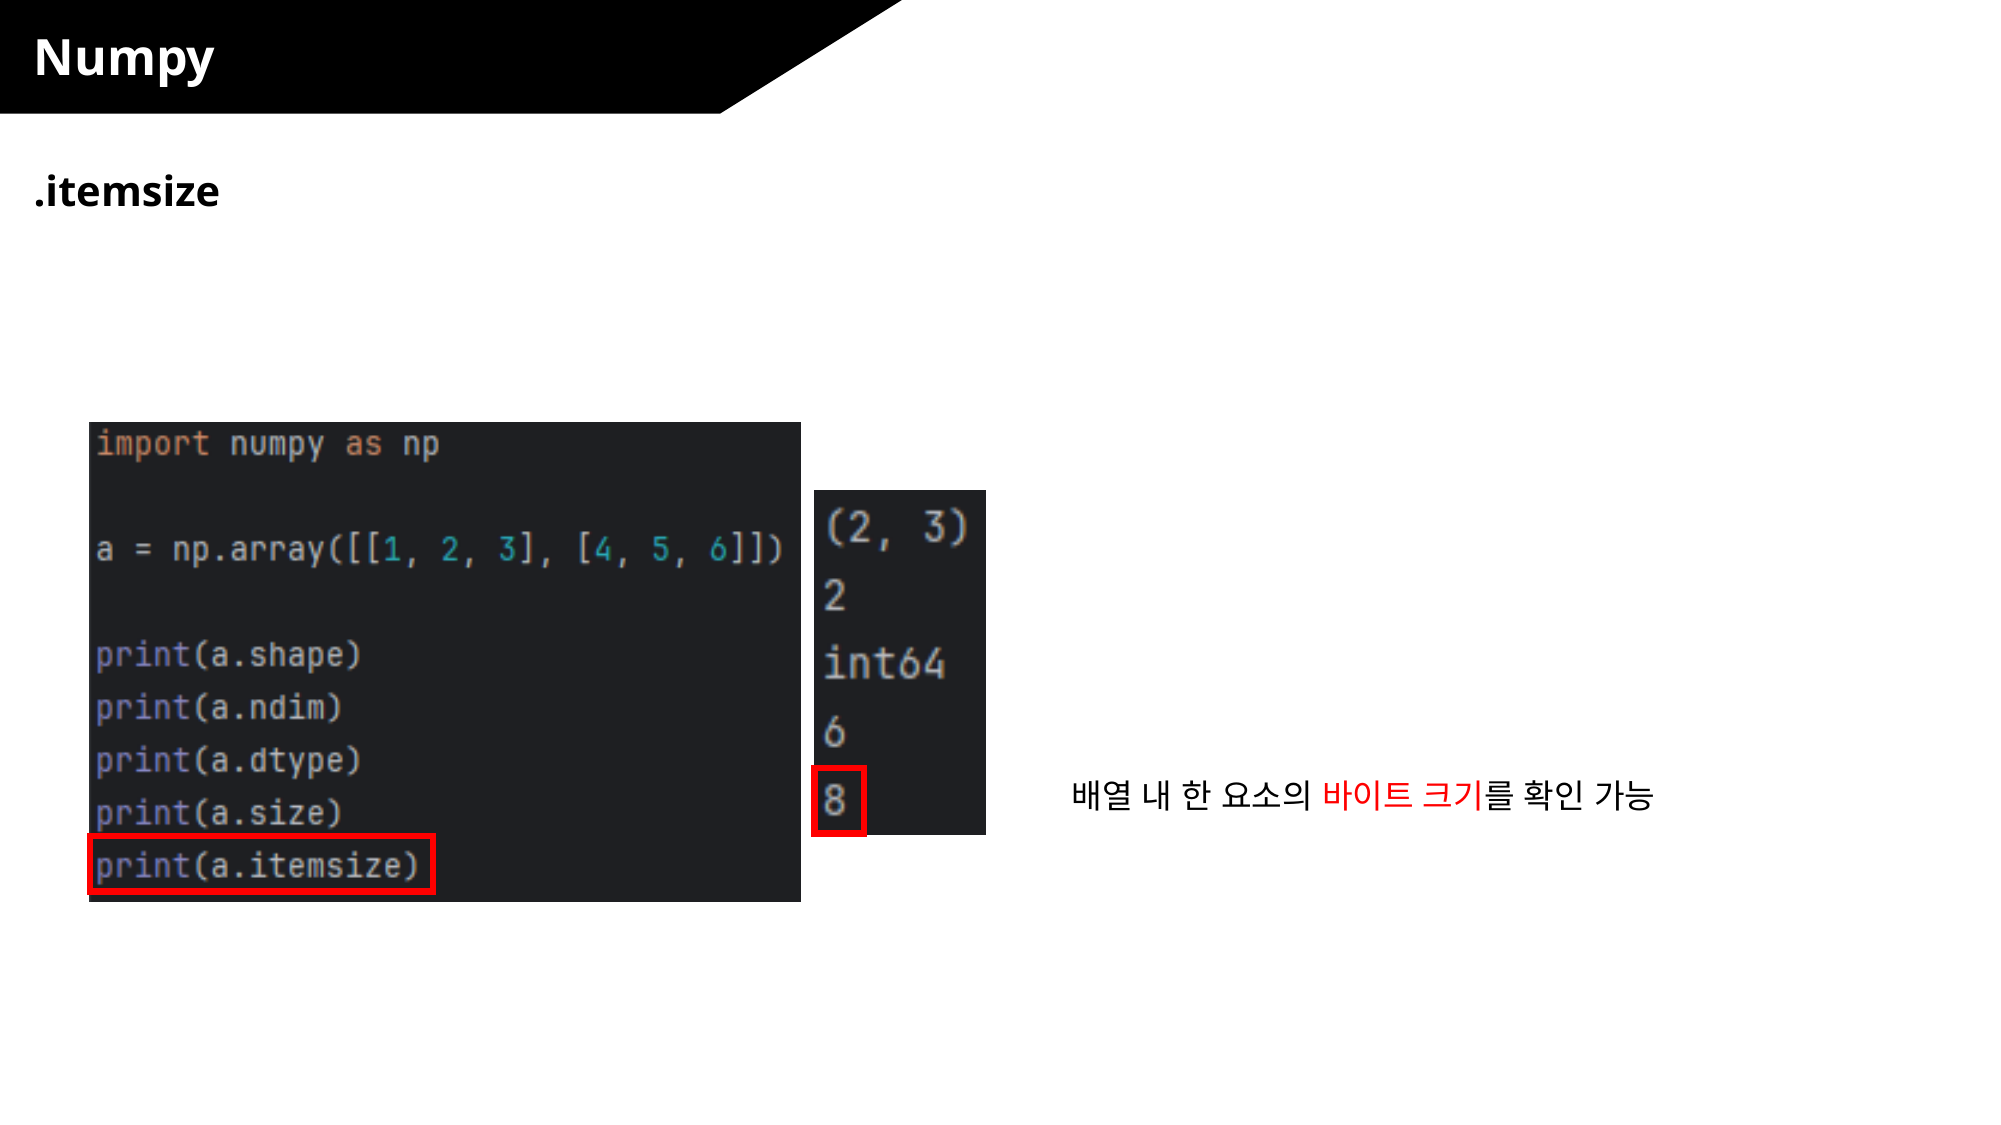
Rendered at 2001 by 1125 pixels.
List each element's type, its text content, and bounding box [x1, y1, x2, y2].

text_box 배열 내 한 요소의 바이트 크기를 확인 가능 [1057, 768, 1884, 823]
text_box .itemsize [18, 156, 1286, 222]
picture [814, 490, 986, 835]
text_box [0, 0, 900, 113]
picture [89, 422, 801, 902]
